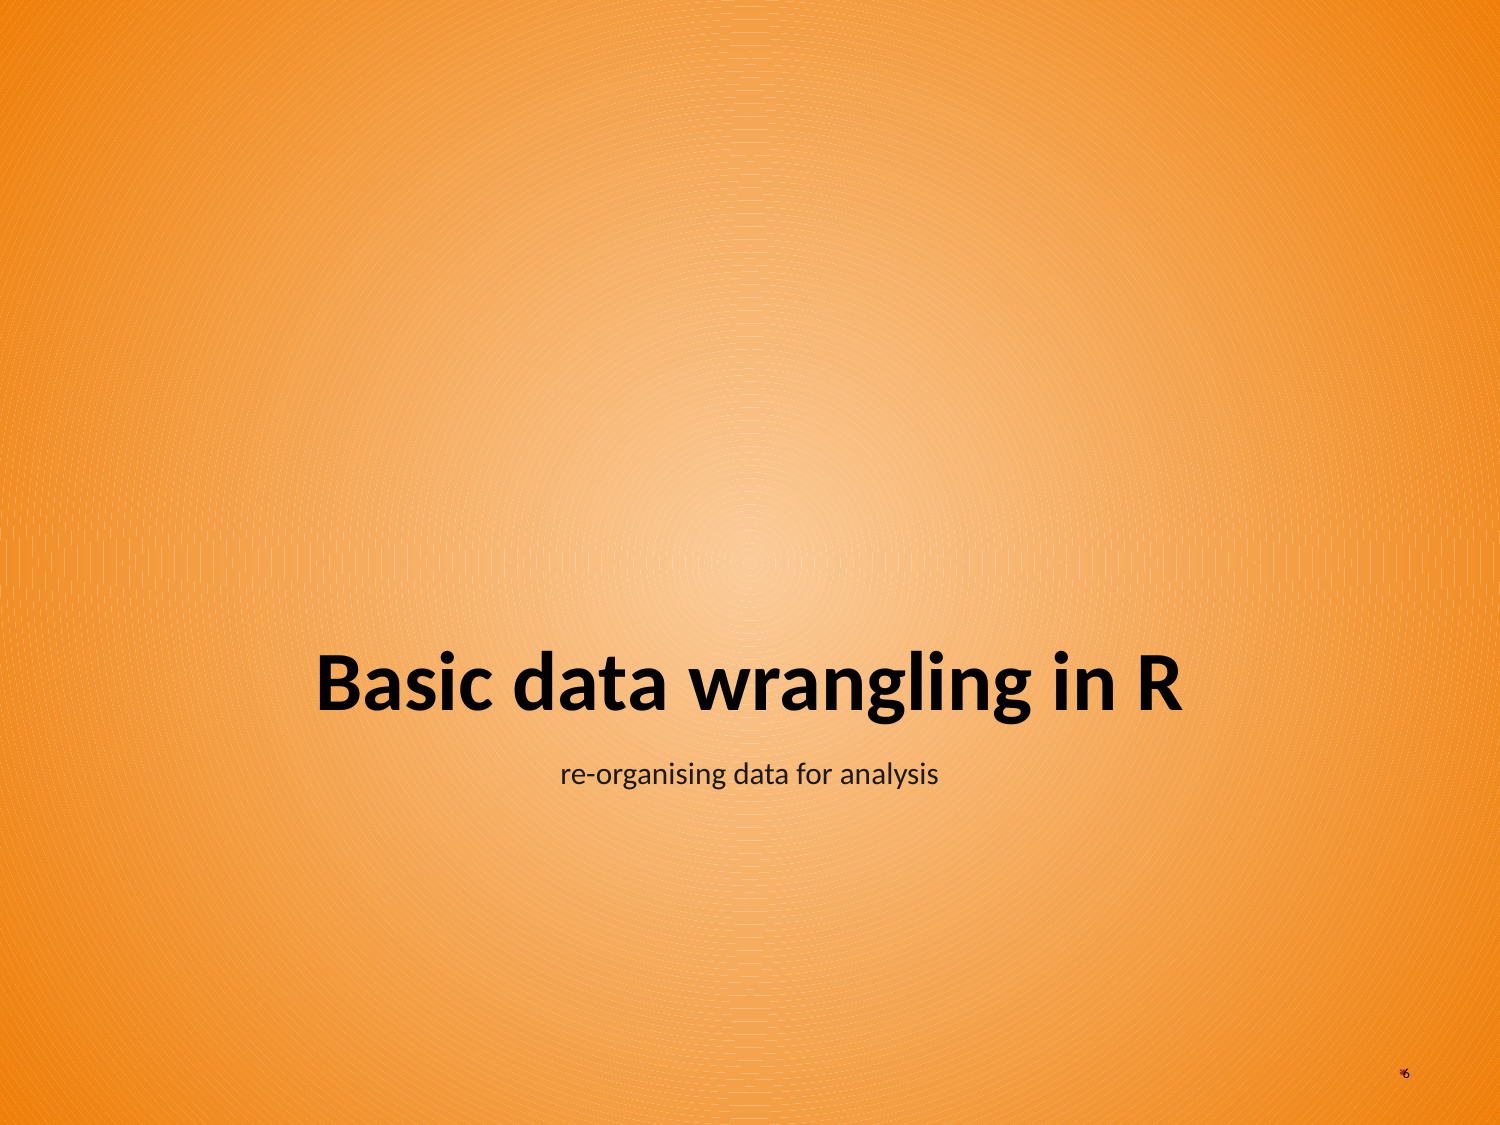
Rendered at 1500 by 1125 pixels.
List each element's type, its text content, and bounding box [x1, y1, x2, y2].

list re-organising data for analysis [159, 750, 1341, 888]
slide_number 6 [1383, 1051, 1425, 1095]
title Basic data wrangling in R [159, 349, 1341, 737]
